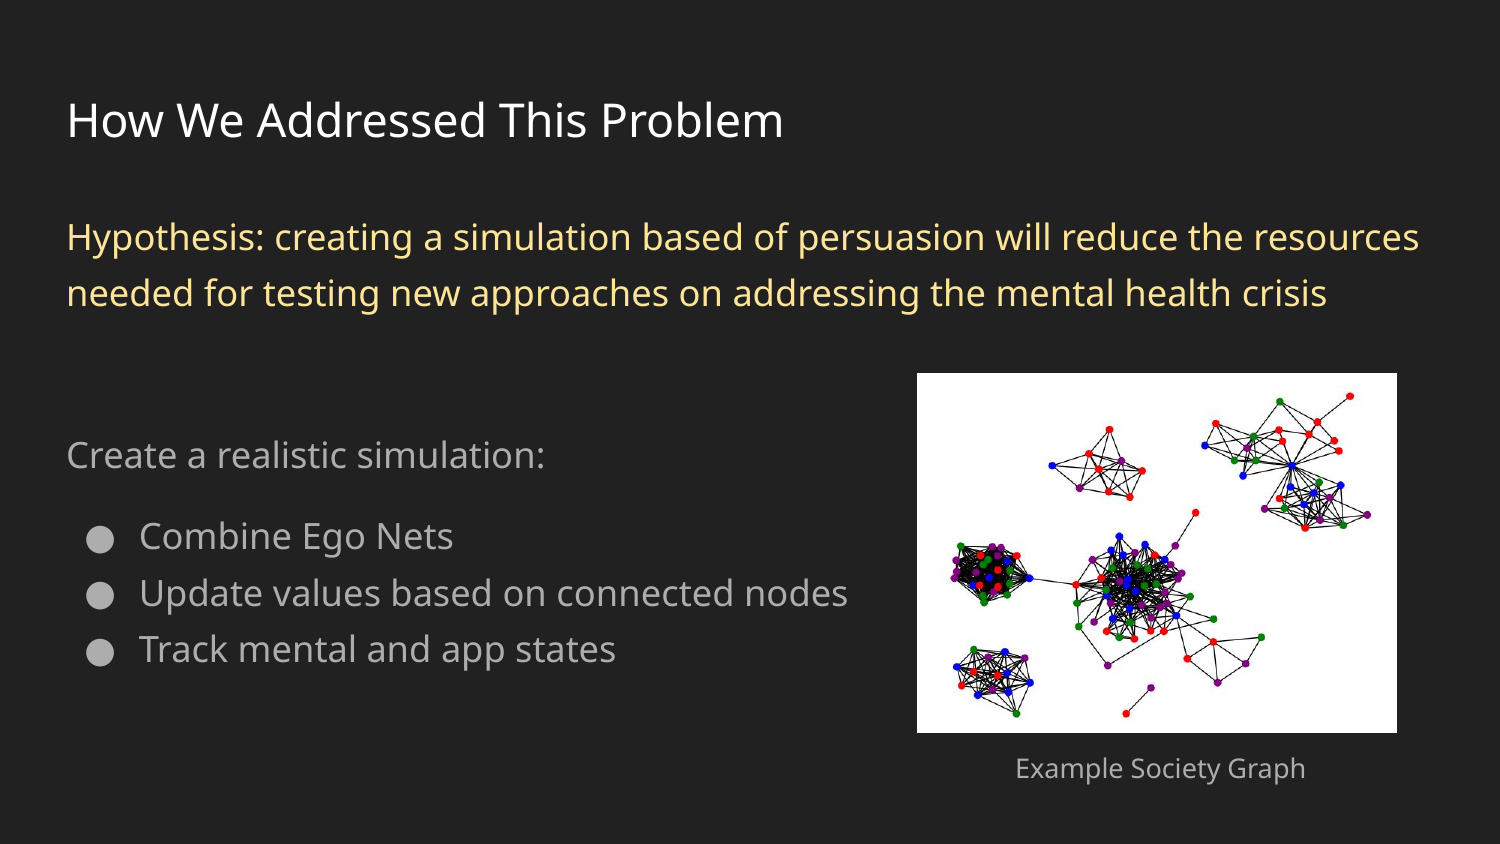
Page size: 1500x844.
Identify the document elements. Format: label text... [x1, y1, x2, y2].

picture [916, 373, 1398, 733]
text_box Example Society Graph [920, 736, 1401, 780]
list Hypothesis: creating a simulation based of persuasion will reduce the resources needed for testing new approaches on addressing the mental health crisis Create a realistic simulation: Combine Ego Nets Update values based on connected nodes Track mental and app states [51, 189, 1449, 750]
title How We Addressed This Problem [51, 72, 1449, 167]
